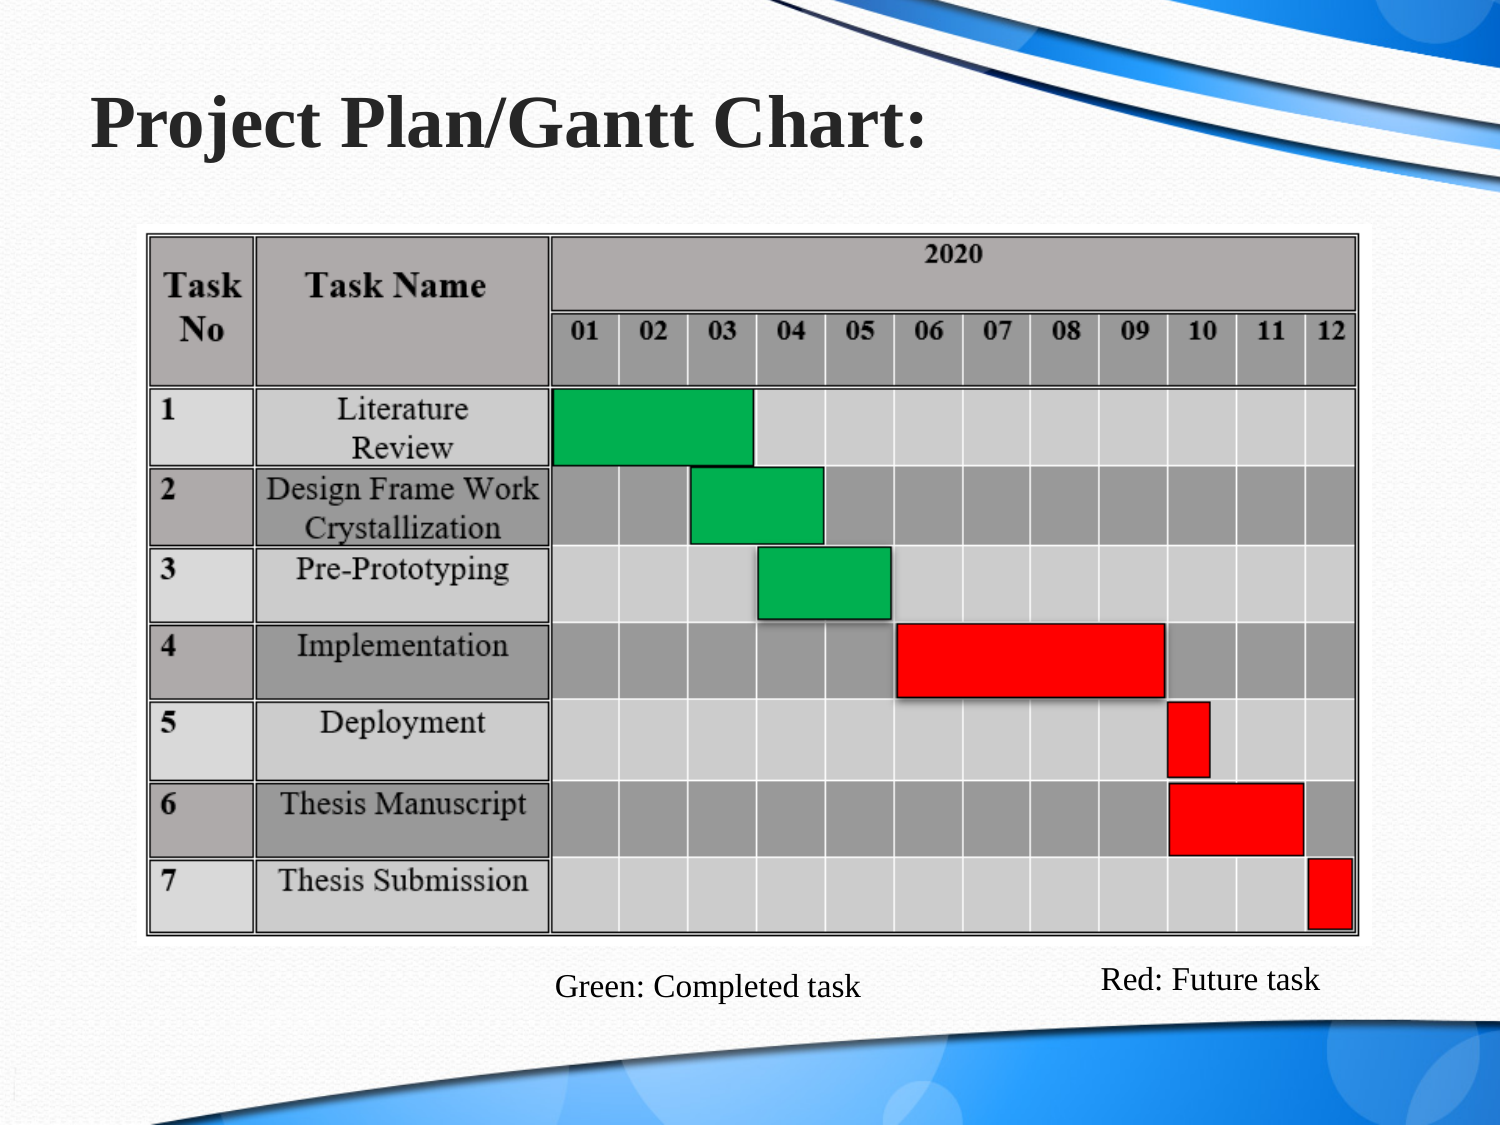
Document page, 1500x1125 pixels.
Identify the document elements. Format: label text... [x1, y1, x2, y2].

title Project Plan/Gantt Chart: [75, 24, 1425, 212]
text_box Green: Completed task [539, 956, 877, 1012]
text_box Red: Future task [1085, 954, 1336, 1005]
picture [0, 0, 1500, 1125]
